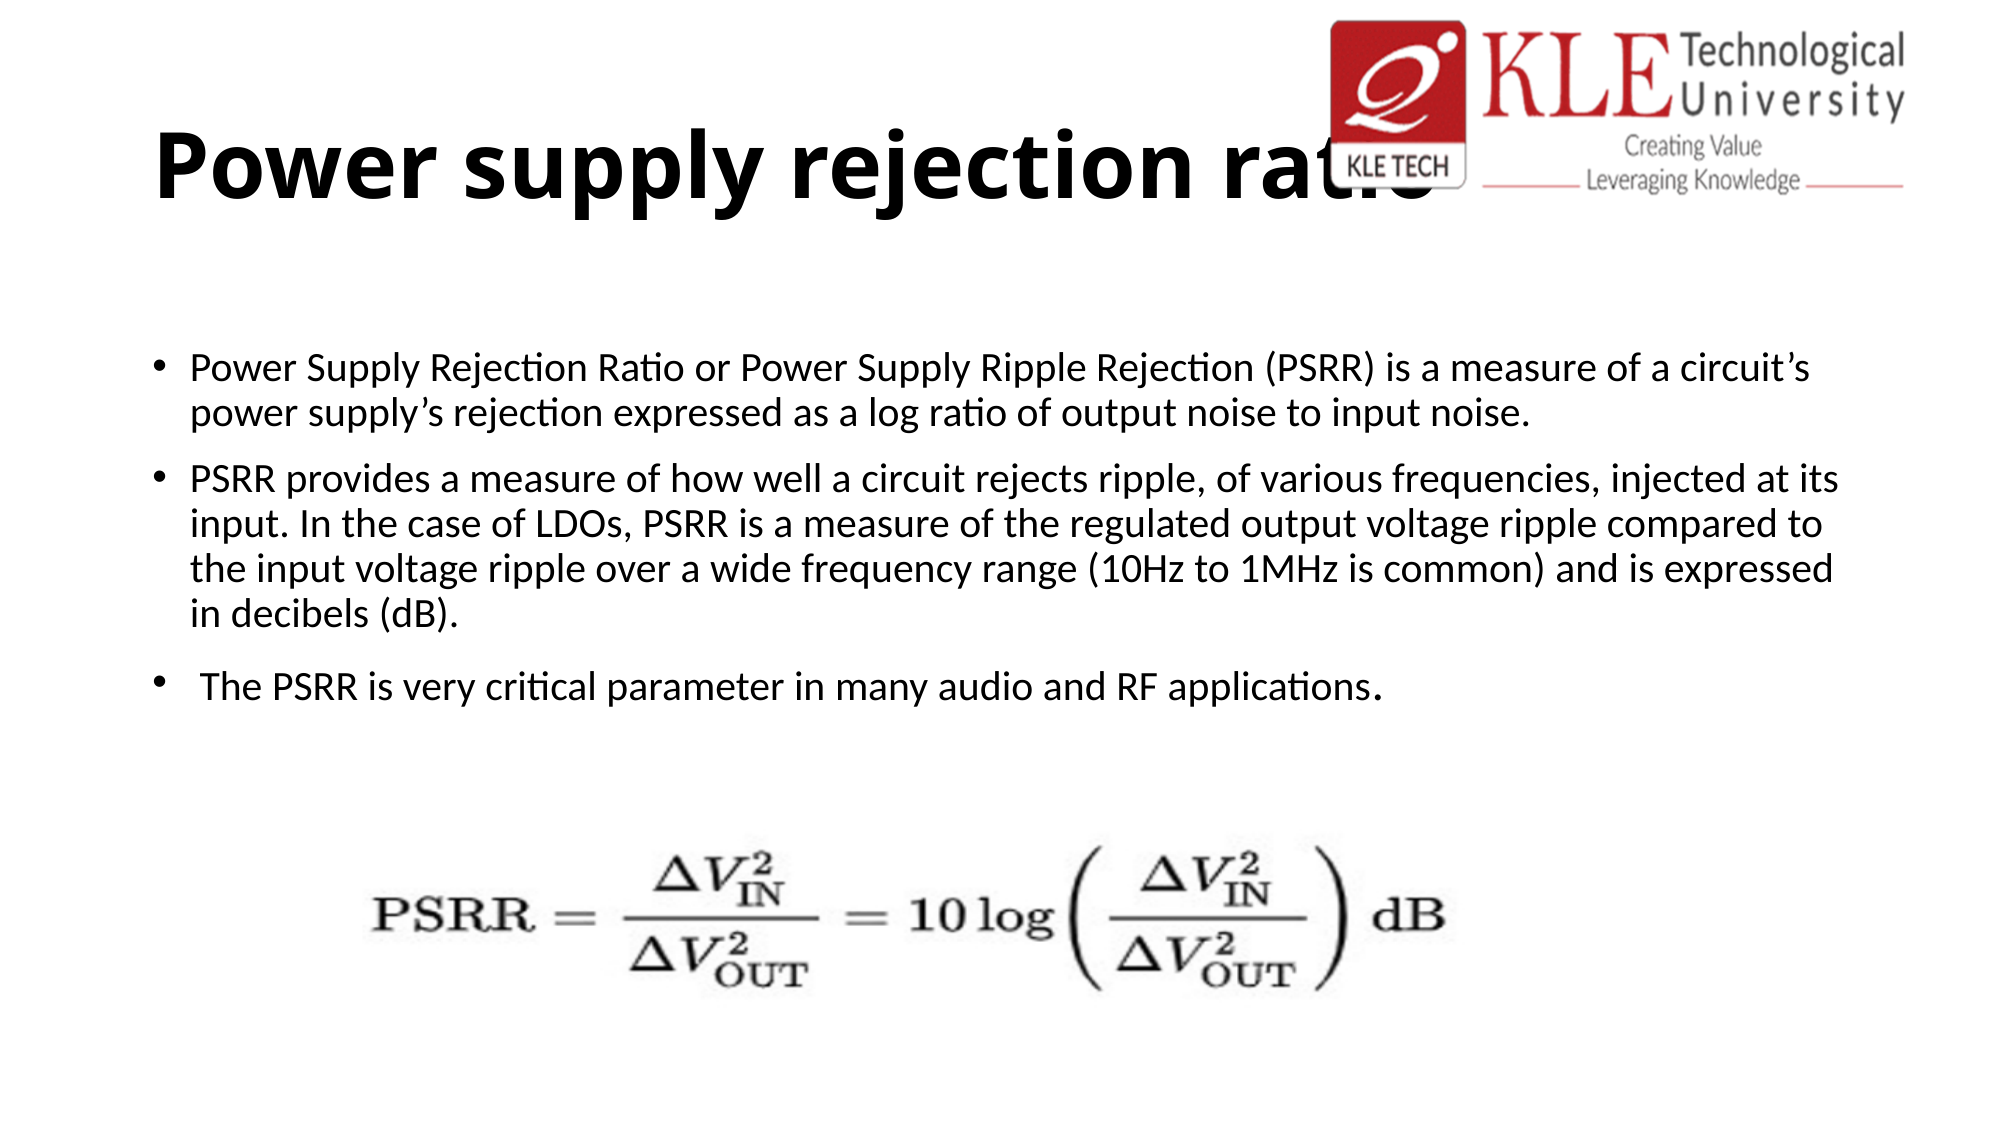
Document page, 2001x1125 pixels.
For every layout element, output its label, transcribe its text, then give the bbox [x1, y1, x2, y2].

text_box [975, 537, 1025, 588]
picture [338, 731, 1549, 1074]
title Power supply rejection ratio [137, 59, 1863, 278]
text_box [999, 562, 1050, 613]
picture [1322, 15, 1917, 198]
list Power Supply Rejection Ratio or Power Supply Ripple Rejection (PSRR) is a measure of a circuit’s power supply’s rejection expressed as a log ratio of output noise to input noise. PSRR provides a measure of how well a circuit rejects ripple, of various frequencies, injected at its input. In the case of LDOs, PSRR is a measure of the regulated output voltage ripple compared to the input voltage ripple over a wide frequency range (10Hz to 1MHz is common) and is expressed in decibels (dB). The PSRR is very critical parameter in many audio and RF applications. [137, 337, 1863, 1052]
